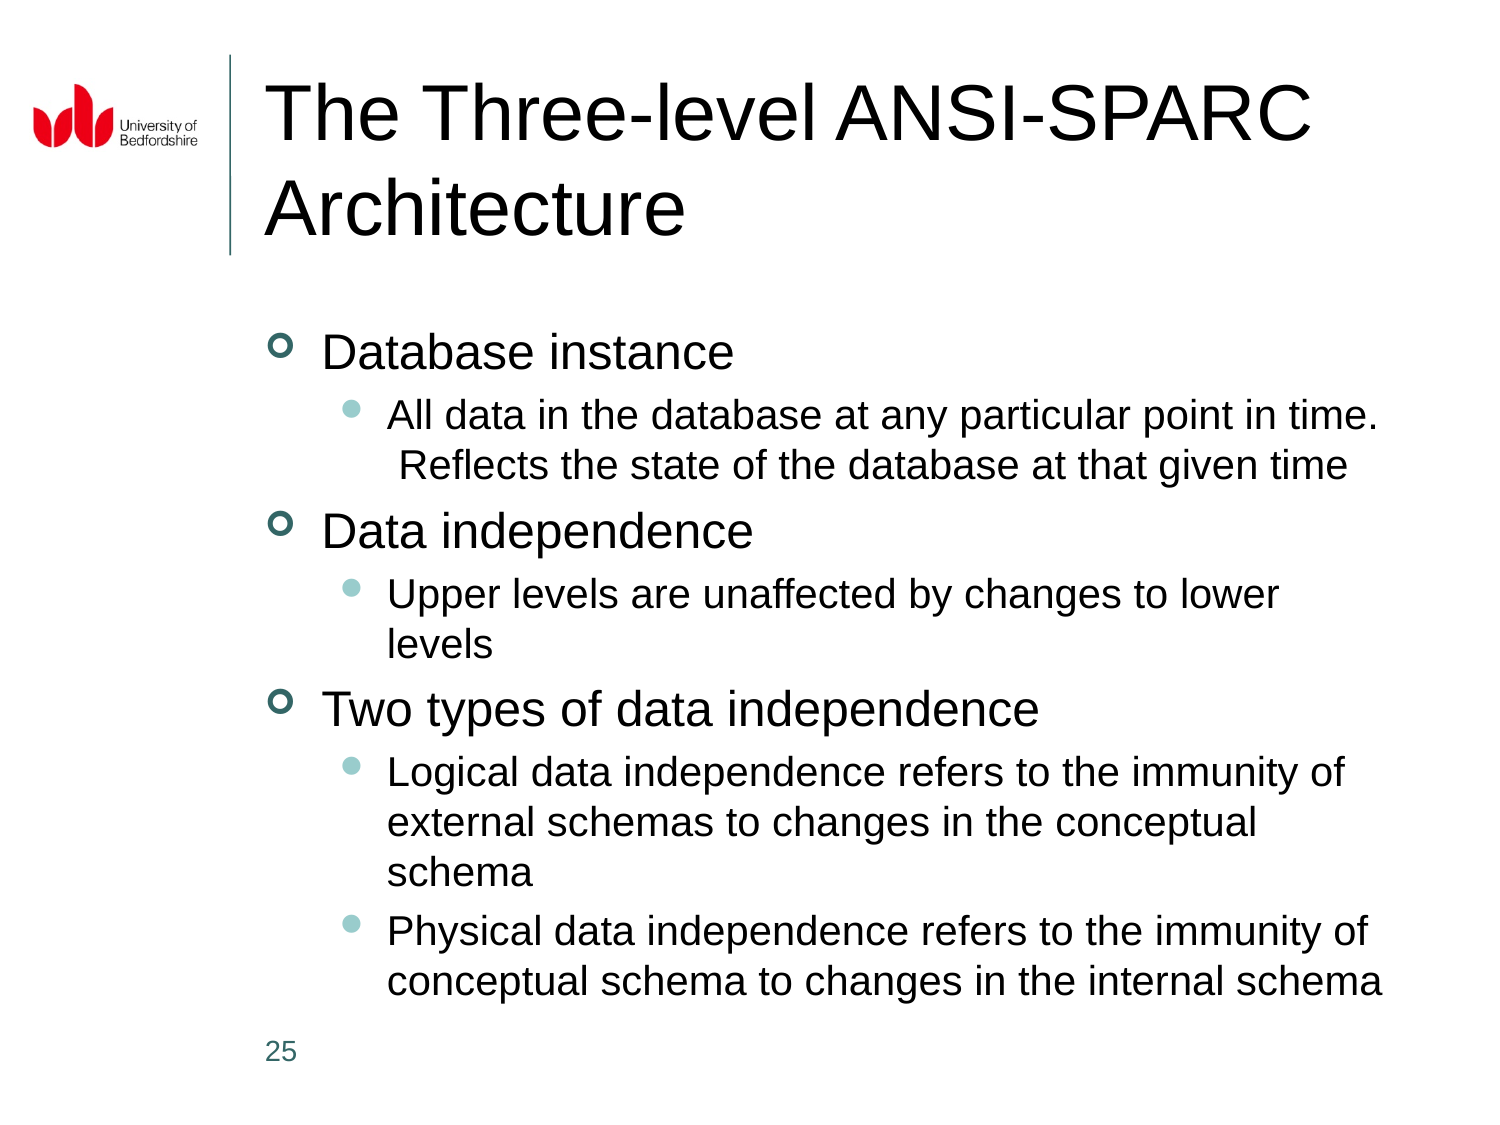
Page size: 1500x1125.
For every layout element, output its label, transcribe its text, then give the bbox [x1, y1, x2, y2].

picture [29, 78, 201, 152]
list Database instance All data in the database at any particular point in time. Reflects the state of the database at that given time Data independence Upper levels are unaffected by changes to lower levels Two types of data independence Logical data independence refers to the immunity of external schemas to changes in the conceptual schema Physical data independence refers to the immunity of conceptual schema to changes in the internal schema [249, 312, 1401, 988]
title The Three-level ANSI-SPARC Architecture [249, 30, 1401, 282]
slide_number 25 [249, 1024, 463, 1101]
